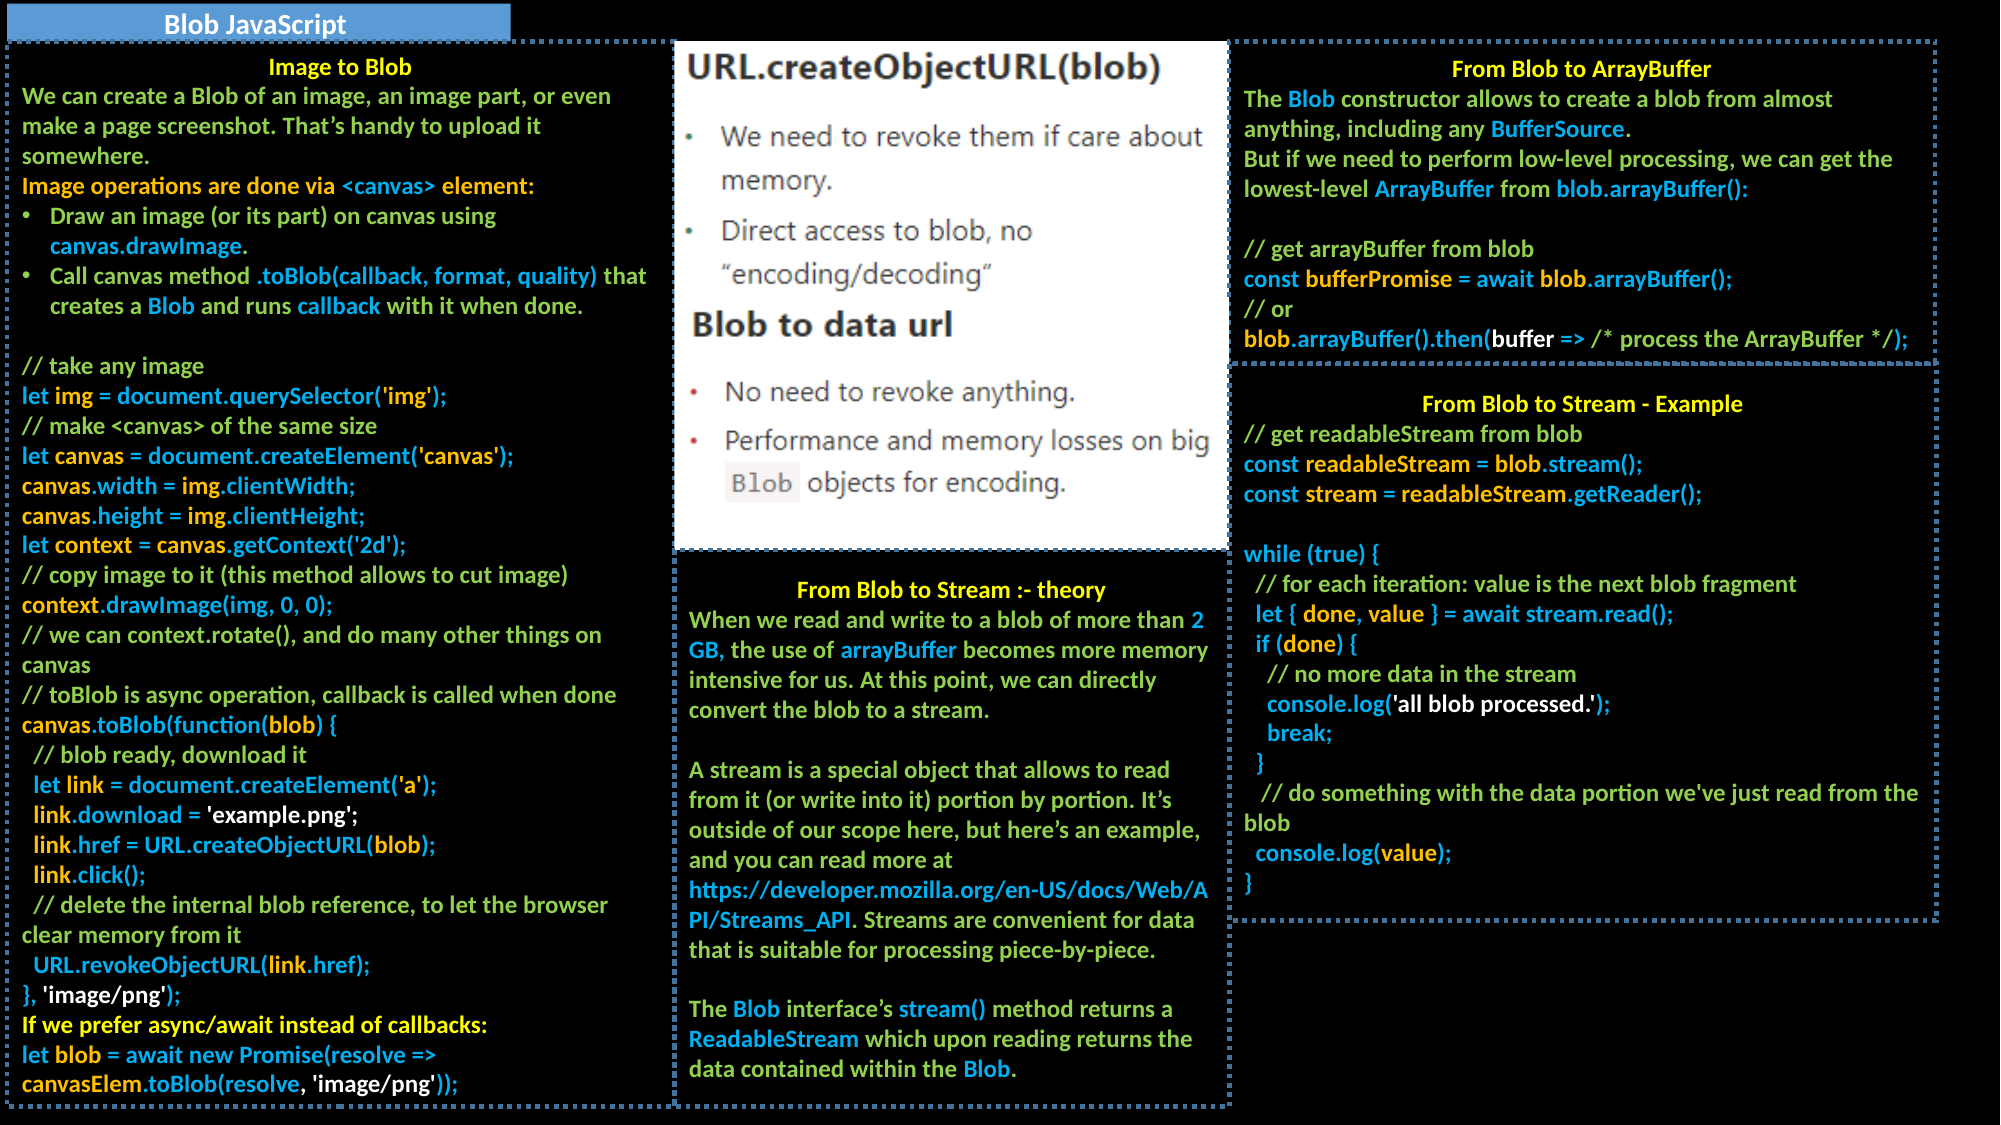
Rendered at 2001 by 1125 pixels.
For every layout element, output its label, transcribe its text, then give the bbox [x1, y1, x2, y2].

text_box From Blob to Stream :- theory When we read and write to a blob of more than 2 GB, the use of arrayBuffer becomes more memory intensive for us. At this point, we can directly convert the blob to a stream. A stream is a special object that allows to read from it (or write into it) portion by portion. It’s outside of our scope here, but here’s an example, and you can read more at https://developer.mozilla.org/en-US/docs/Web/API/Streams_API. Streams are convenient for data that is suitable for processing piece-by-piece. The Blob interface’s stream() method returns a ReadableStream which upon reading returns the data contained within the Blob. [673, 550, 1230, 1108]
picture [674, 41, 1230, 550]
text_box Blob JavaScript [6, 3, 512, 41]
text_box From Blob to Stream - Example // get readableStream from blob const readableStream = blob.stream(); const stream = readableStream.getReader(); while (true) { // for each iteration: value is the next blob fragment let { done, value } = await stream.read(); if (done) { // no more data in the stream console.log('all blob processed.'); break; } // do something with the data portion we've just read from the blob console.log(value); } [1228, 363, 1938, 921]
text_box From Blob to ArrayBuffer The Blob constructor allows to create a blob from almost anything, including any BufferSource. But if we need to perform low-level processing, we can get the lowest-level ArrayBuffer from blob.arrayBuffer(): // get arrayBuffer from blob const bufferPromise = await blob.arrayBuffer(); // or blob.arrayBuffer().then(buffer => /* process the ArrayBuffer */); [1228, 40, 1936, 363]
text_box Image to Blob We can create a Blob of an image, an image part, or even make a page screenshot. That’s handy to upload it somewhere. Image operations are done via <canvas> element: Draw an image (or its part) on canvas using canvas.drawImage. Call canvas method .toBlob(callback, format, quality) that creates a Blob and runs callback with it when done. // take any image let img = document.querySelector('img'); // make <canvas> of the same size let canvas = document.createElement('canvas'); canvas.width = img.clientWidth; canvas.height = img.clientHeight; let context = canvas.getContext('2d'); // copy image to it (this method allows to cut image) context.drawImage(img, 0, 0); // we can context.rotate(), and do many other things on canvas // toBlob is async operation, callback is called when done canvas.toBlob(function(blob) { // blob ready, download it let link = document.createElement('a'); link.download = 'example.png'; link.href = URL.createObjectURL(blob); link.click(); // delete the internal blob reference, to let the browser clear memory from it URL.revokeObjectURL(link.href); }, 'image/png'); If we prefer async/await instead of callbacks: let blob = await new Promise(resolve => canvasElem.toBlob(resolve, 'image/png')); [6, 40, 674, 1108]
